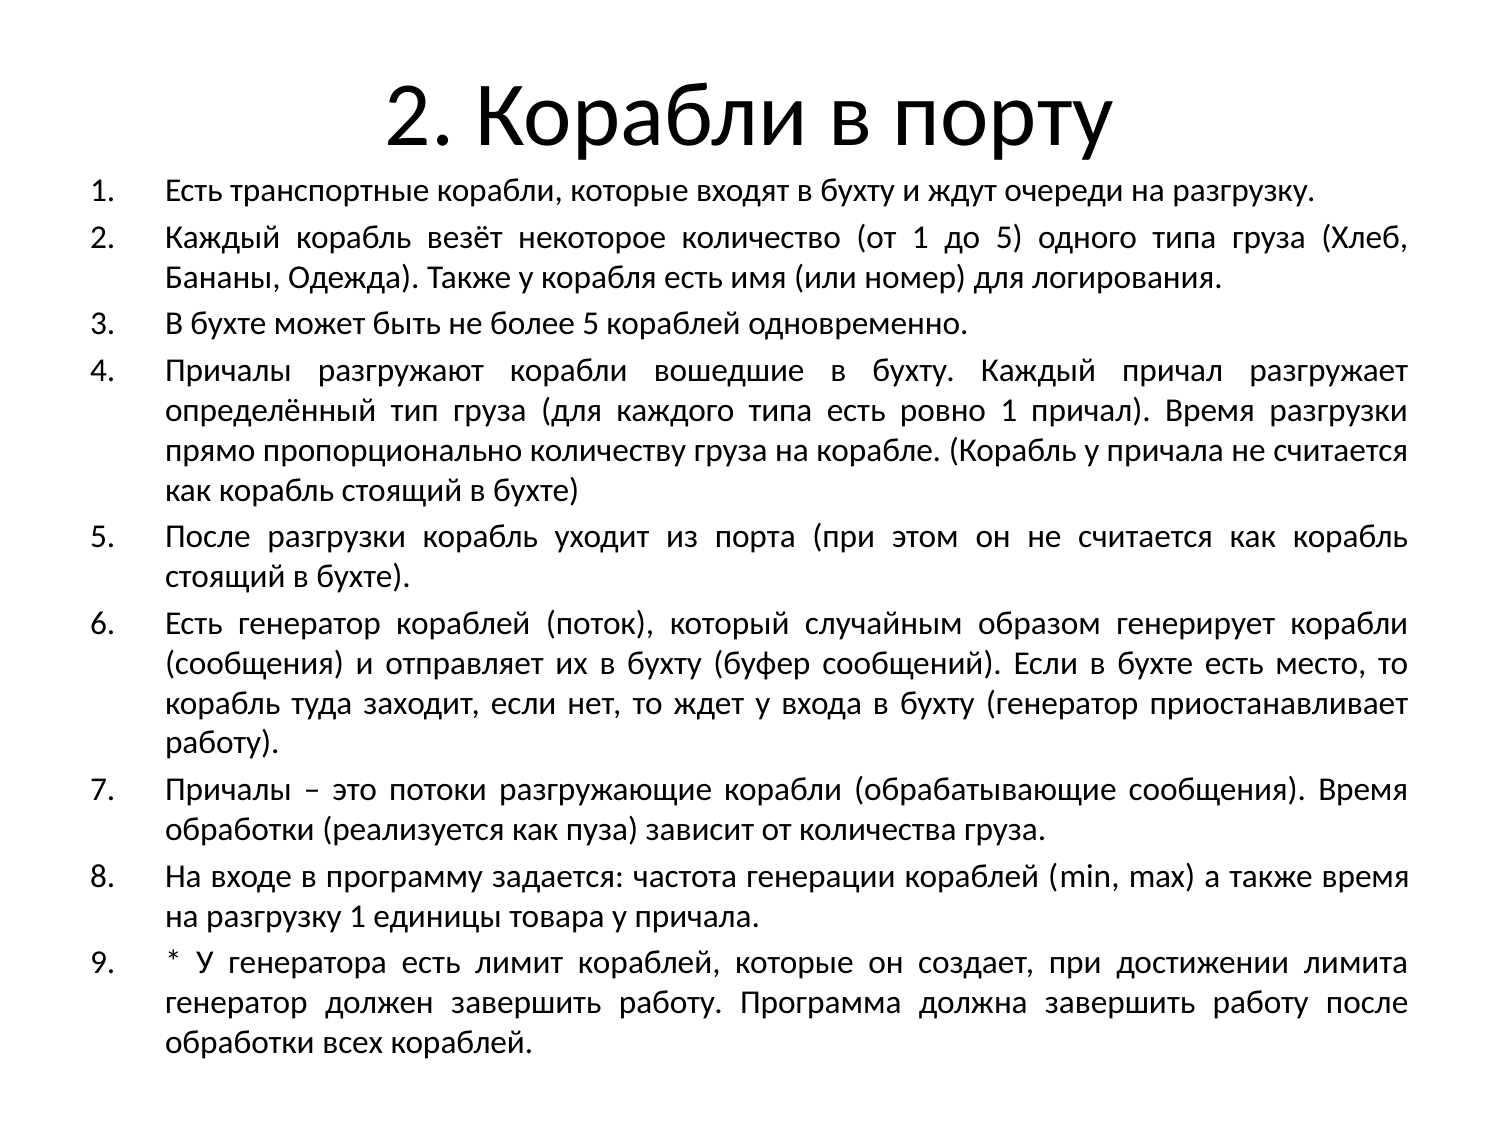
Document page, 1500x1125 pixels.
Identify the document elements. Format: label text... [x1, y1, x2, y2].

title 2. Корабли в порту [75, 45, 1425, 160]
list Есть транспортные корабли, которые входят в бухту и ждут очереди на разгрузку. Каждый корабль везёт некоторое количество (от 1 до 5) одного типа груза (Хлеб, Бананы, Одежда). Также у корабля есть имя (или номер) для логирования. В бухте может быть не более 5 кораблей одновременно. Причалы разгружают корабли вошедшие в бухту. Каждый причал разгружает определённый тип груза (для каждого типа есть ровно 1 причал). Время разгрузки прямо пропорционально количеству груза на корабле. (Корабль у причала не считается как корабль стоящий в бухте) После разгрузки корабль уходит из порта (при этом он не считается как корабль стоящий в бухте). Есть генератор кораблей (поток), который случайным образом генерирует корабли (сообщения) и отправляет их в бухту (буфер сообщений). Если в бухте есть место, то корабль туда заходит, если нет, то ждет у входа в бухту (генератор приостанавливает работу). Причалы – это потоки разгружающие корабли (обрабатывающие сообщения). Время обработки (реализуется как пуза) зависит от количества груза. На входе в программу задается: частота генерации кораблей (min, max) а также время на разгрузку 1 единицы товара у причала. * У генератора есть лимит кораблей, которые он создает, при достижении лимита генератор должен завершить работу. Программа должна завершить работу после обработки всех кораблей. [75, 160, 1425, 1083]
